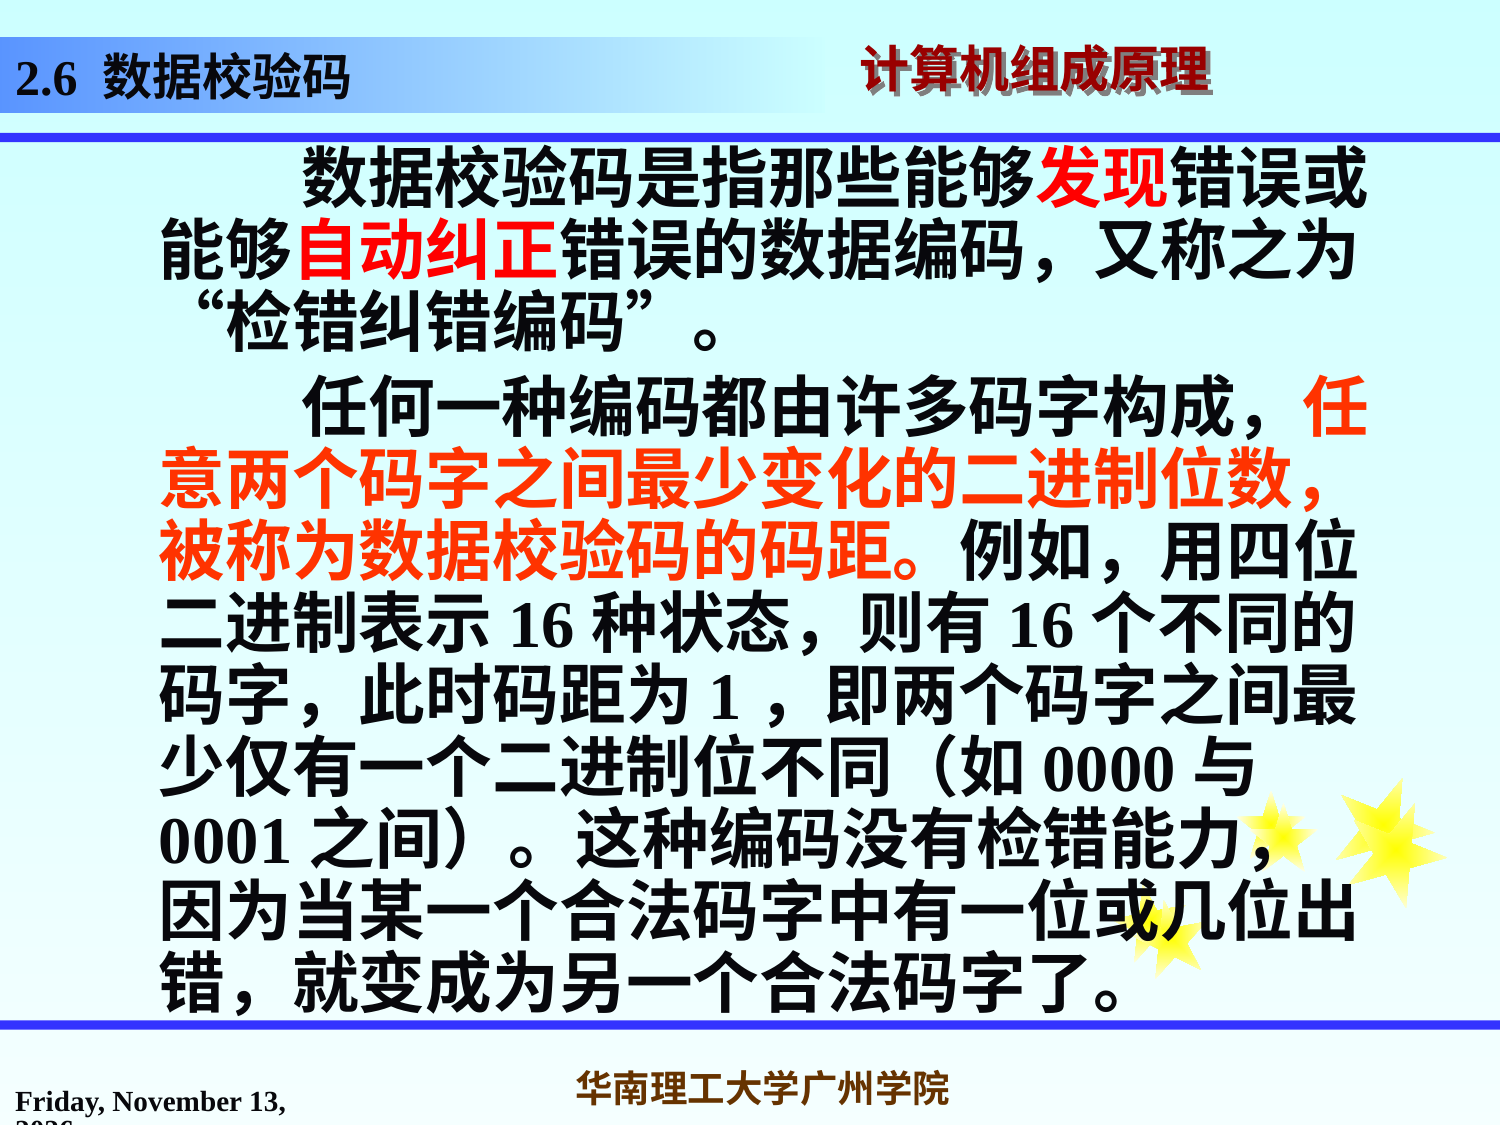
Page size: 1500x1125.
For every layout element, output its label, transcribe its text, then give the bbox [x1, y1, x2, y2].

list 数据校验码是指那些能够发现错误或能够自动纠正错误的数据编码，又称之为“检错纠错编码”。 任何一种编码都由许多码字构成，任意两个码字之间最少变化的二进制位数，被称为数据校验码的码距。例如，用四位二进制表示16种状态，则有16个不同的码字，此时码距为1，即两个码字之间最少仅有一个二进制位不同（如0000与0001之间）。这种编码没有检错能力，因为当某一个合法码字中有一位或几位出错，就变成为另一个合法码字了。 [87, 137, 1388, 1050]
title 2.6 数据校验码 [0, 37, 825, 113]
footer 华南理工大学广州学院 [525, 1050, 1000, 1125]
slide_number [0, 1050, 313, 1125]
